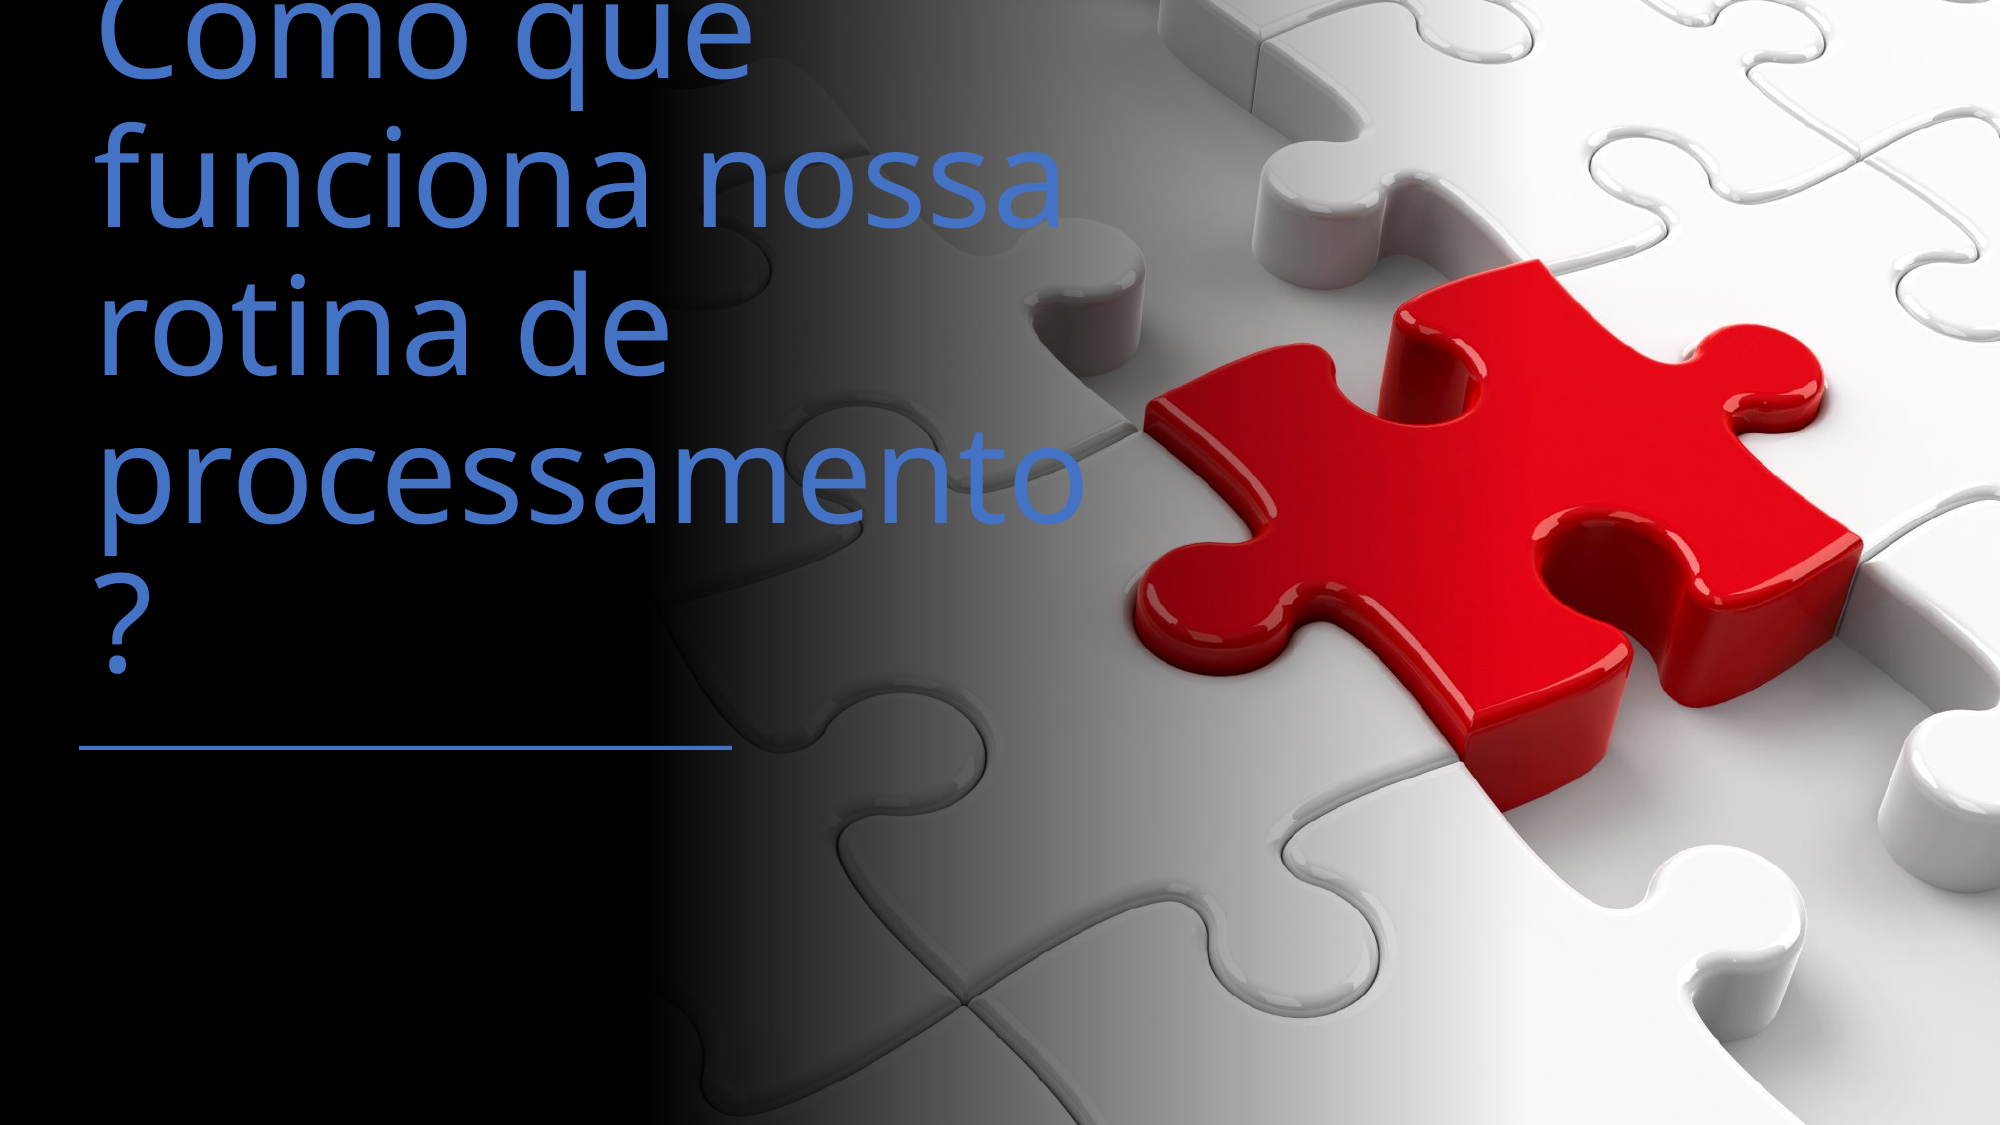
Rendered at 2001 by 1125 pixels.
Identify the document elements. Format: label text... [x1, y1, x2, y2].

text_box Como que funciona nossa rotina de processamento? [78, 184, 577, 710]
text_box [78, 745, 577, 750]
picture [577, 0, 2000, 1125]
text_box [0, 0, 577, 1125]
